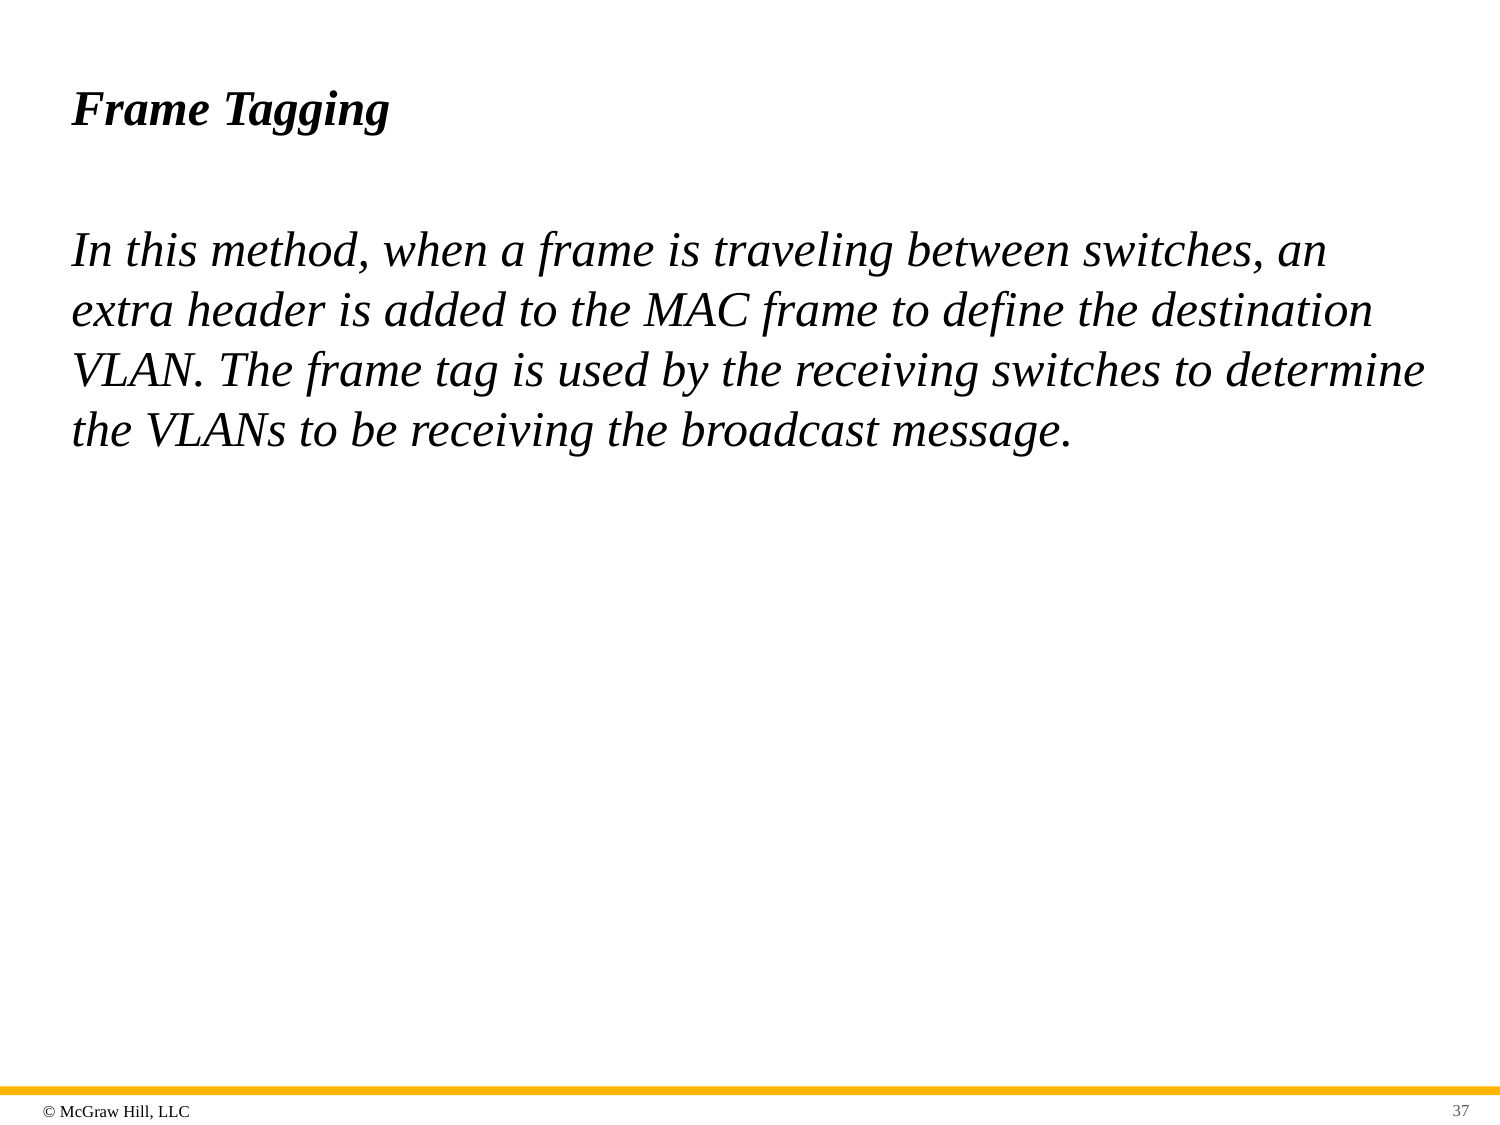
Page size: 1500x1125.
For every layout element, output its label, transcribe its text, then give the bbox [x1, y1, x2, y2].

title Frame Tagging [56, 50, 1444, 162]
list In this method, when a frame is traveling between switches, an extra header is added to the MAC frame to define the destination VLAN. The frame tag is used by the receiving switches to determine the VLANs to be receiving the broadcast message. [56, 209, 1444, 1043]
slide_number 37 [1418, 1096, 1477, 1123]
